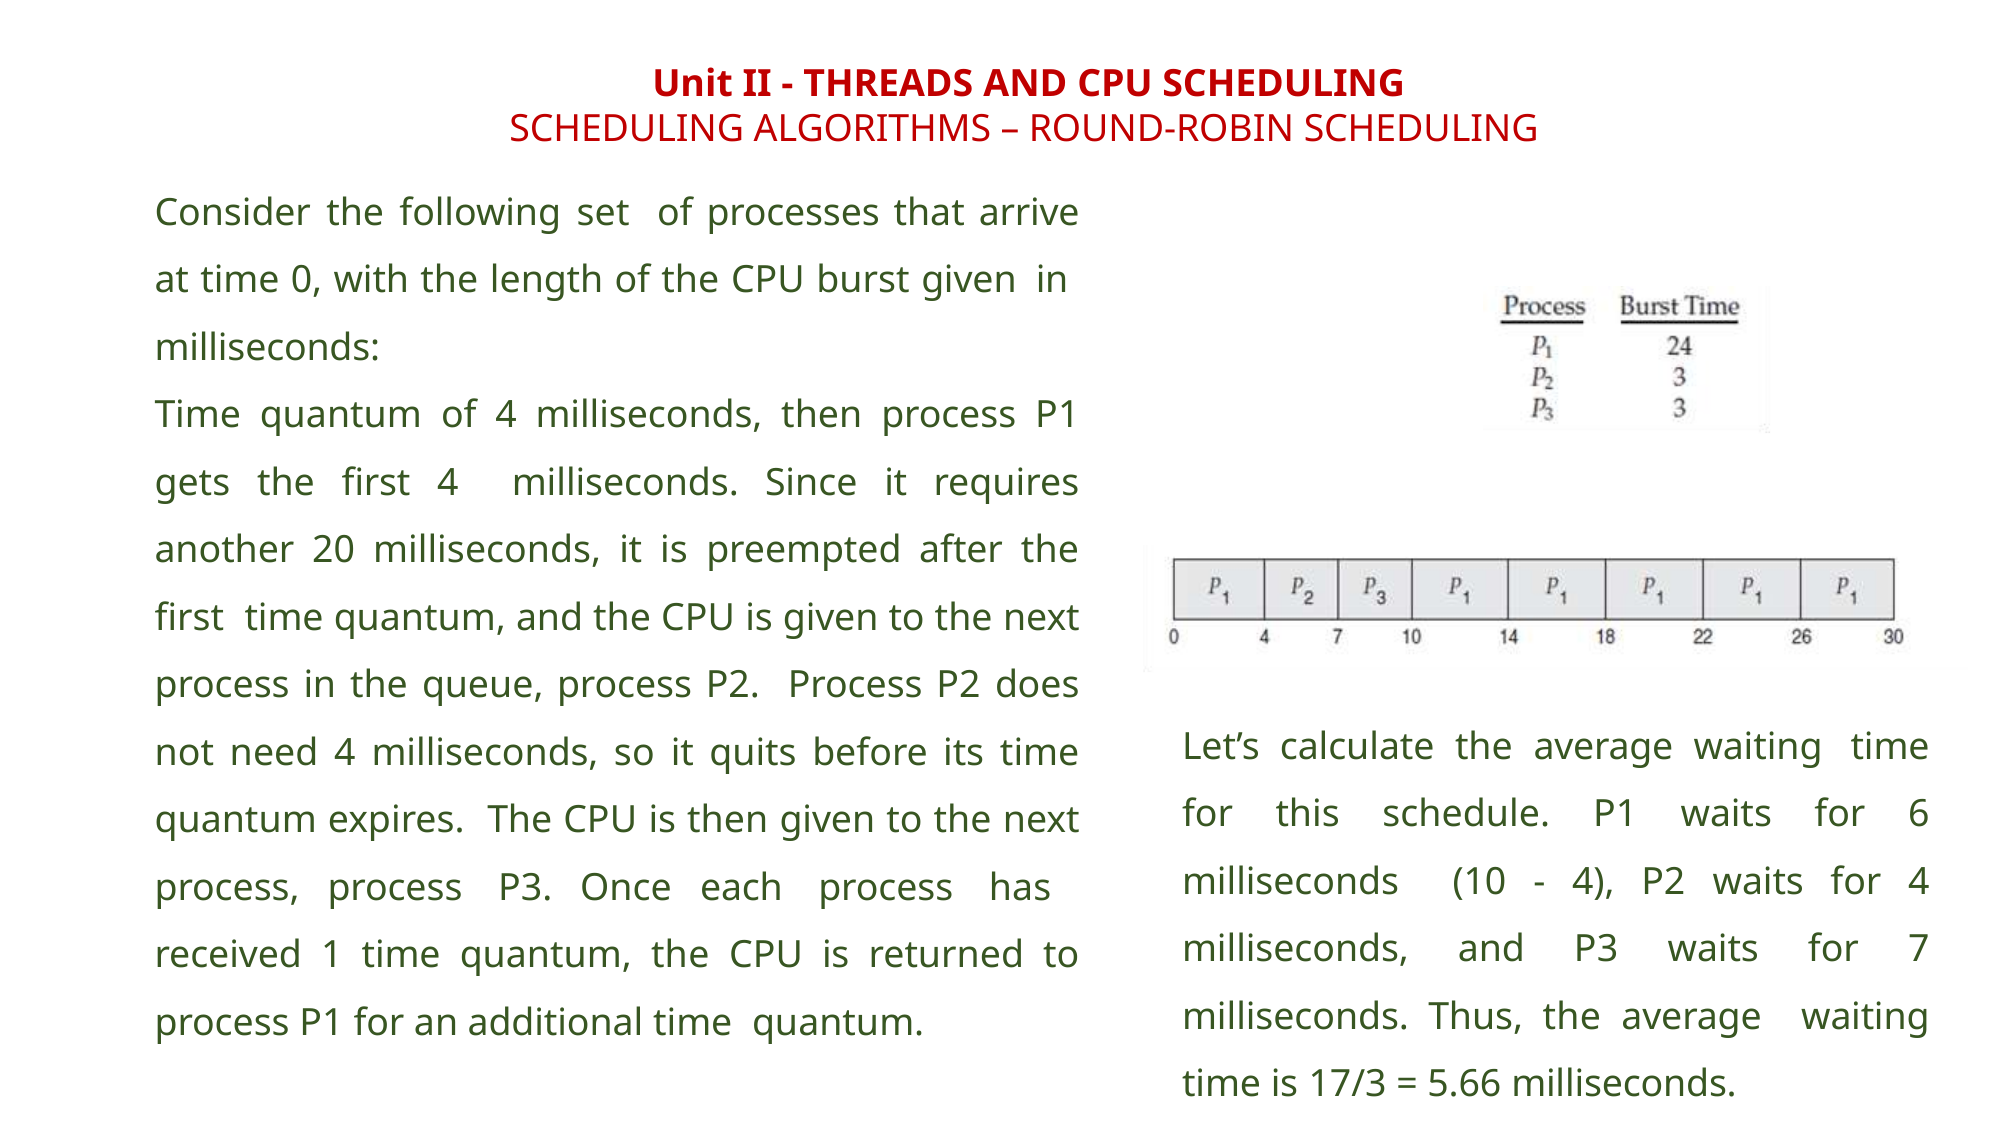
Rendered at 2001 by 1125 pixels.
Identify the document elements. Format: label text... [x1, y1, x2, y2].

picture [1142, 545, 1968, 675]
text_box Unit II - THREADS AND CPU SCHEDULING SCHEDULING ALGORITHMS – ROUND-ROBIN SCHEDULING [340, 51, 1717, 157]
picture [1483, 286, 1772, 436]
text_box Consider the following set of processes that arrive at time 0, with the length of the CPU burst given in milliseconds: Time quantum of 4 milliseconds, then process P1 gets the first 4 milliseconds. Since it requires another 20 milliseconds, it is preempted after the first time quantum, and the CPU is given to the next process in the queue, process P2. Process P2 does not need 4 milliseconds, so it quits before its time quantum expires. The CPU is then given to the next process, process P3. Once each process has received 1 time quantum, the CPU is returned to process P1 for an additional time quantum. [109, 157, 1096, 1051]
text_box [1096, 175, 1755, 911]
text_box Let’s calculate the average waiting time for this schedule. P1 waits for 6 milliseconds (10 - 4), P2 waits for 4 milliseconds, and P3 waits for 7 milliseconds. Thus, the average waiting time is 17/3 = 5.66 milliseconds. [1137, 691, 1946, 1125]
